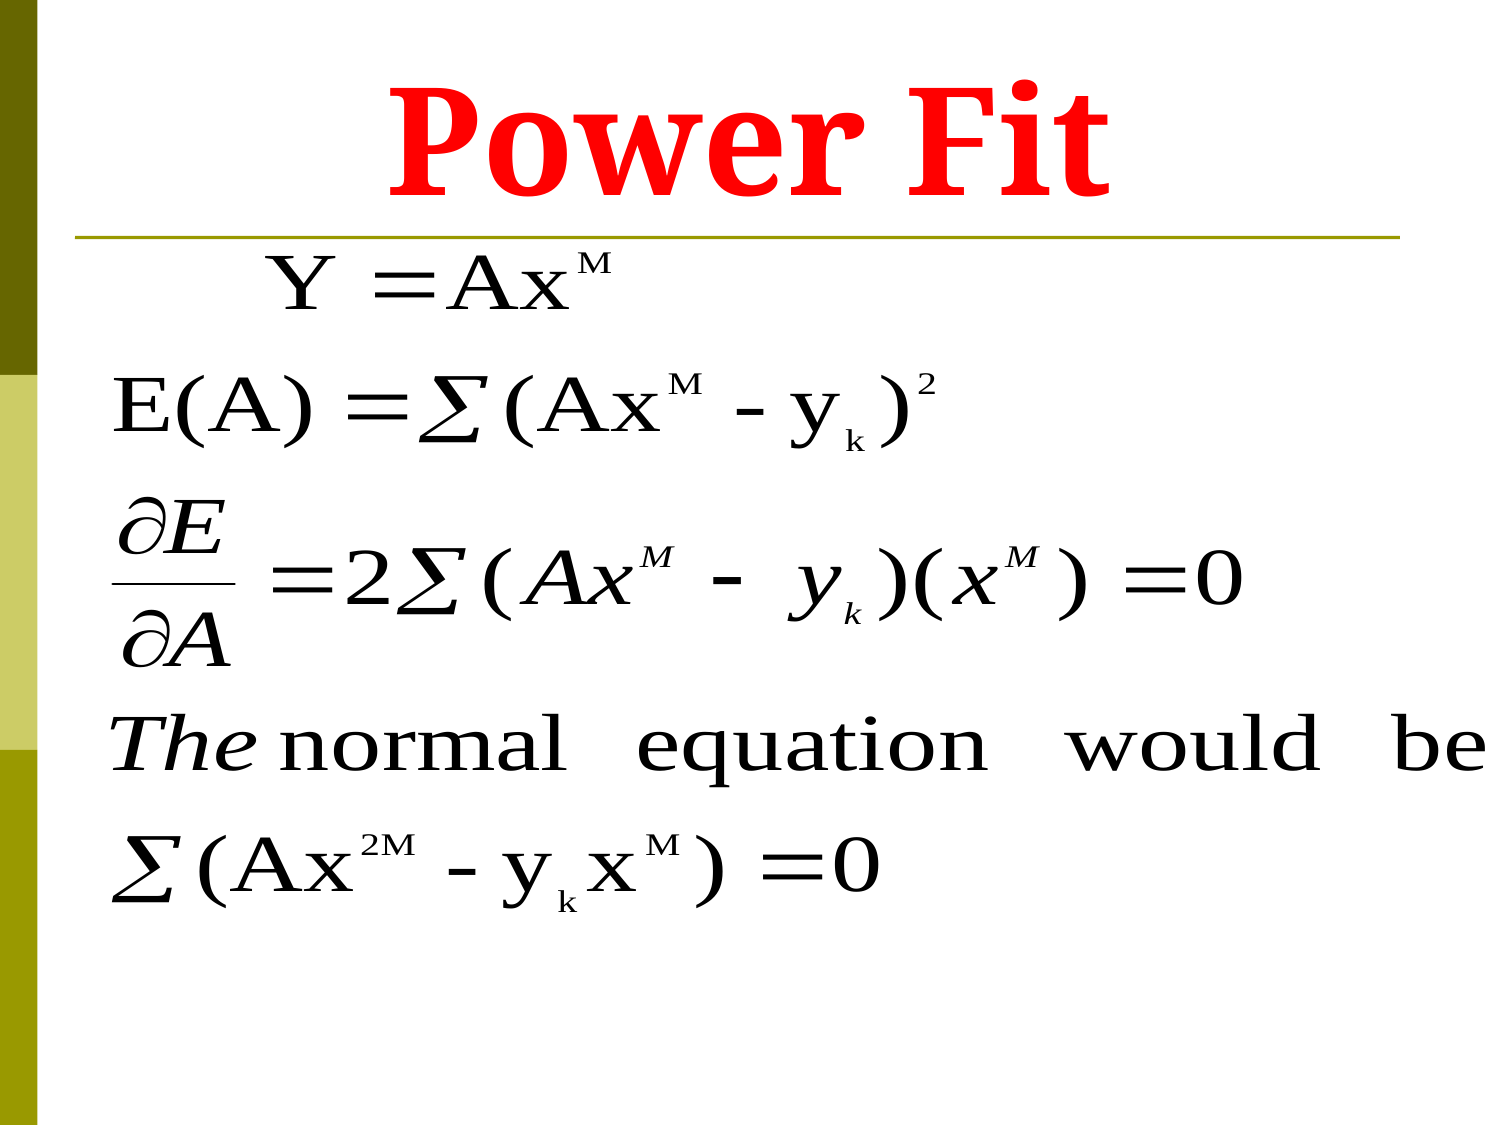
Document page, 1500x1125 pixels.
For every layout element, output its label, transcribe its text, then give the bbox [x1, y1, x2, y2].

title Power Fit [74, 45, 1426, 233]
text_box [101, 237, 1500, 1026]
